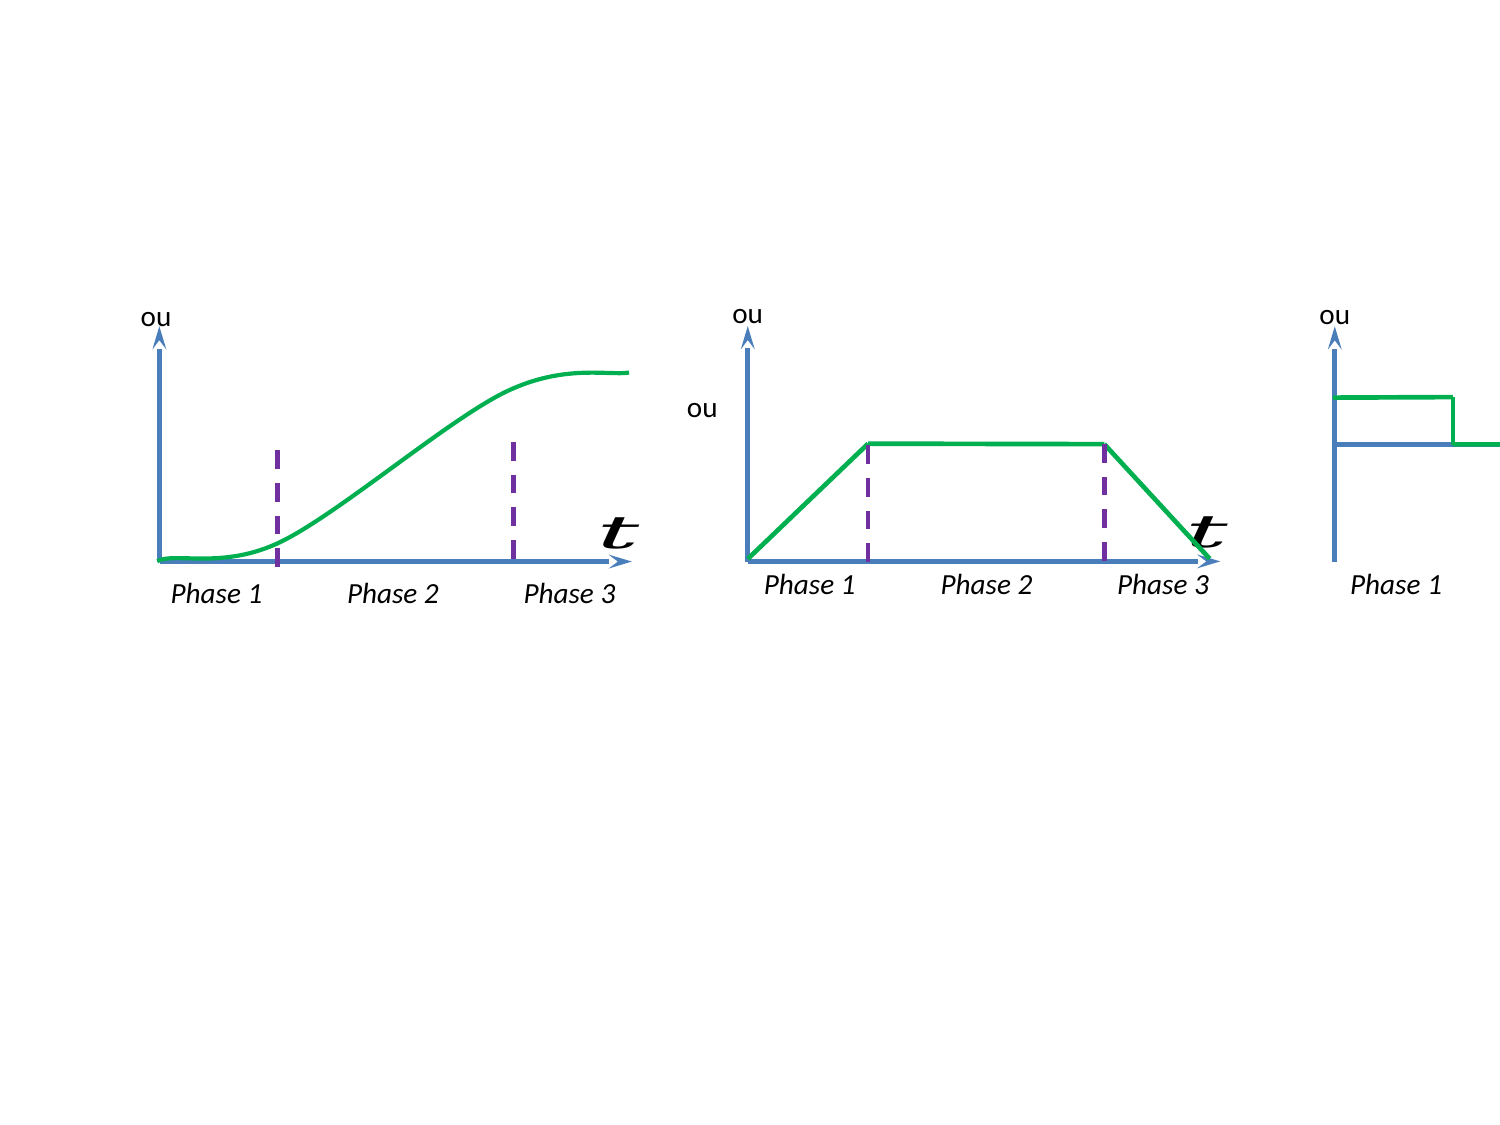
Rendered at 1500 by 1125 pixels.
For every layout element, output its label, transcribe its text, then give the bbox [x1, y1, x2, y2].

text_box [159, 326, 633, 562]
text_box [1334, 326, 1500, 442]
text_box Phase 3 [1102, 565, 1224, 608]
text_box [747, 325, 1221, 562]
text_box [1106, 443, 1210, 559]
text_box Phase 1 [155, 566, 278, 617]
text_box Phase 1 [749, 570, 871, 608]
text_box Phase 1 [1335, 569, 1457, 608]
text_box Phase 2 [332, 570, 454, 617]
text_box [747, 443, 867, 559]
text_box Phase 2 [925, 570, 1048, 608]
text_box Phase 3 [508, 569, 631, 617]
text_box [1334, 405, 1500, 563]
